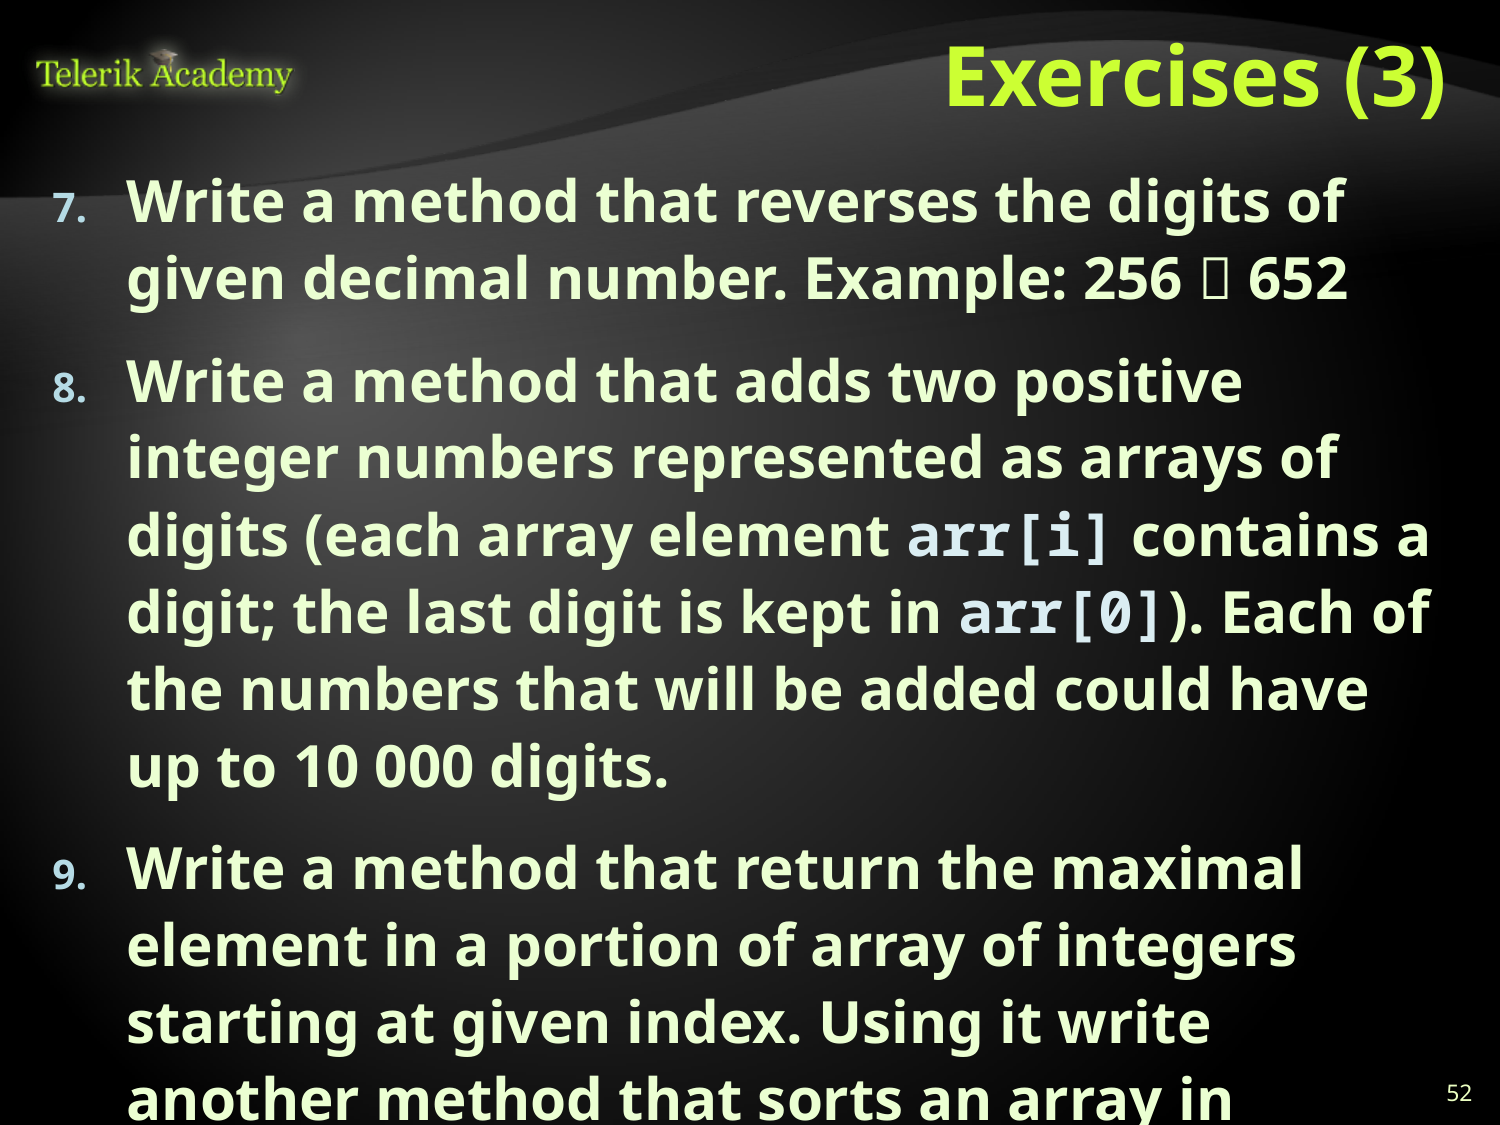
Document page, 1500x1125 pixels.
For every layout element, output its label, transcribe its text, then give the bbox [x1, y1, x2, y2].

list Write a method that reverses the digits of given decimal number. Example: 256  652 Write a method that adds two positive integer numbers represented as arrays of digits (each array element arr[i] contains a digit; the last digit is kept in arr[0]). Each of the numbers that will be added could have up to 10 000 digits. Write a method that return the maximal element in a portion of array of integers starting at given index. Using it write another method that sorts an array in ascending / descending order. [37, 149, 1463, 1100]
picture [0, 0, 1500, 1125]
title Exercises (3) [300, 12, 1463, 149]
slide_number 52 [1412, 1074, 1488, 1113]
